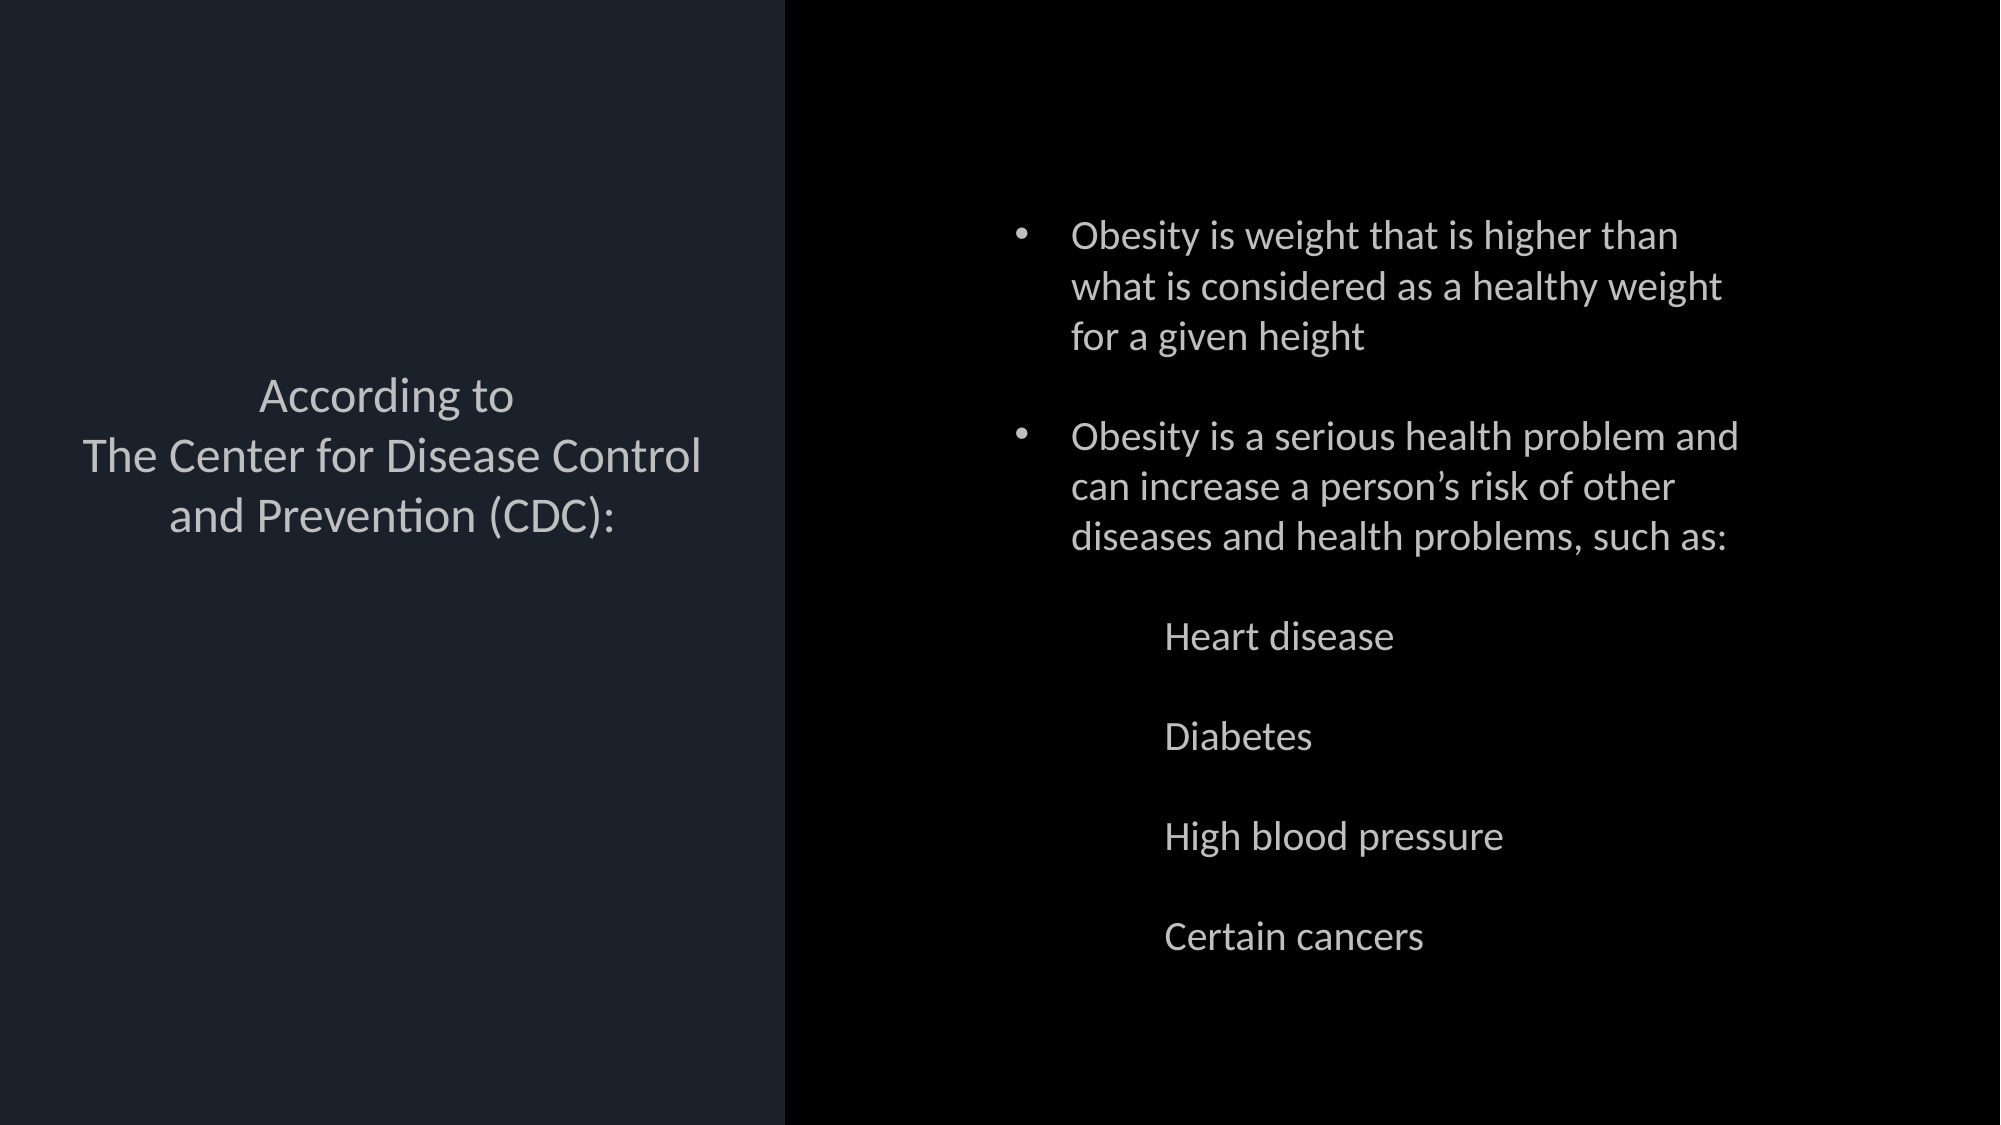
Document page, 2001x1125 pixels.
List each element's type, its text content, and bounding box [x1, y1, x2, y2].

text_box [786, 0, 2000, 1125]
text_box [0, 0, 786, 1125]
text_box Obesity is weight that is higher than what is considered as a healthy weight for a given height Obesity is a serious health problem and can increase a person’s risk of other diseases and health problems, such as: Heart disease Diabetes High blood pressure Certain cancers [999, 151, 1785, 1017]
text_box According to The Center for Disease Control and Prevention (CDC): [64, 98, 721, 881]
